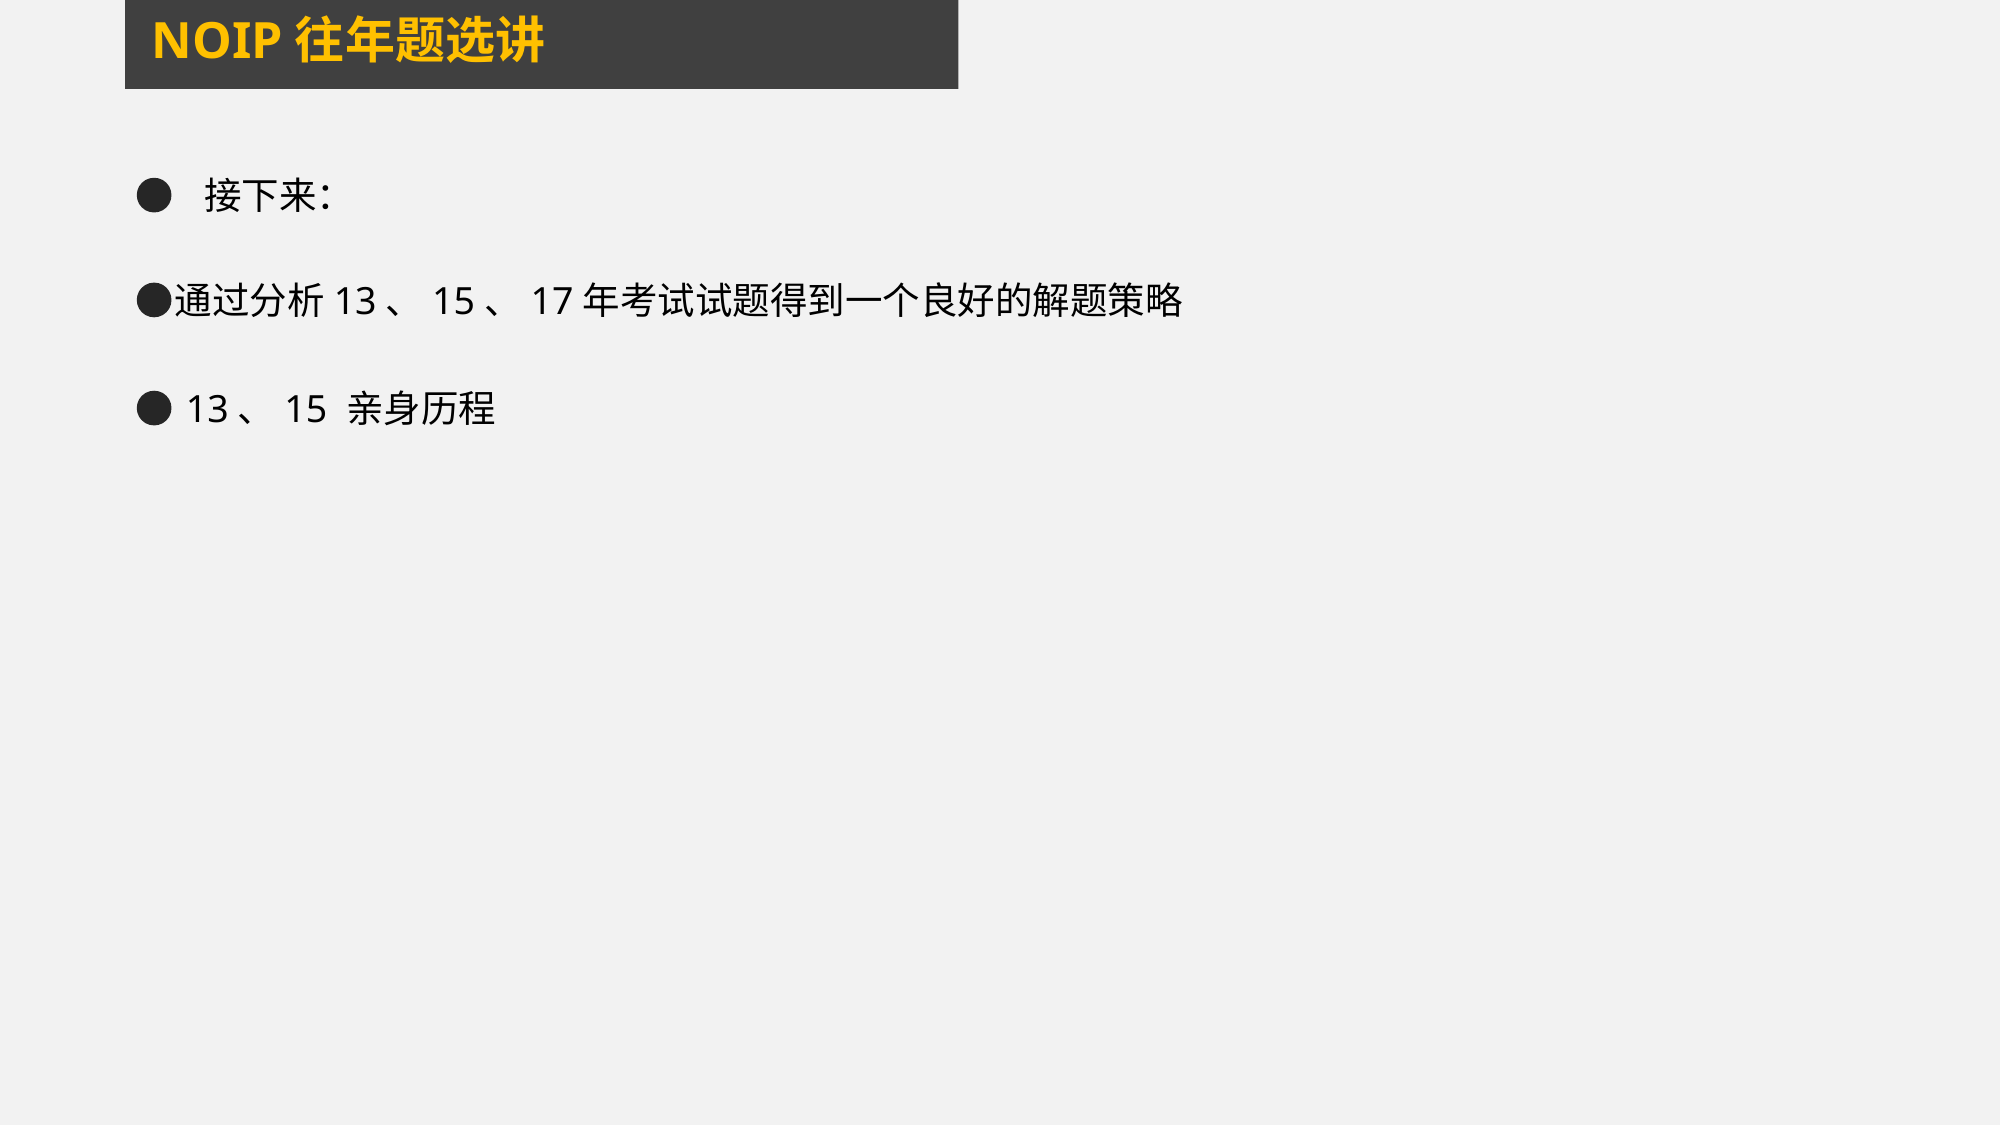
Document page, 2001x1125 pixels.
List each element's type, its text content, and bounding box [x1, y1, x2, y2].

text_box 接下来： [189, 164, 370, 225]
text_box [135, 389, 171, 427]
text_box 通过分析13、15、17年考试试题得到一个良好的解题策略 [159, 269, 1198, 330]
text_box [135, 281, 159, 319]
text_box 13、15 亲身历程 [171, 377, 511, 438]
list NOIP往年题选讲 [136, 8, 699, 85]
text_box [135, 176, 173, 214]
